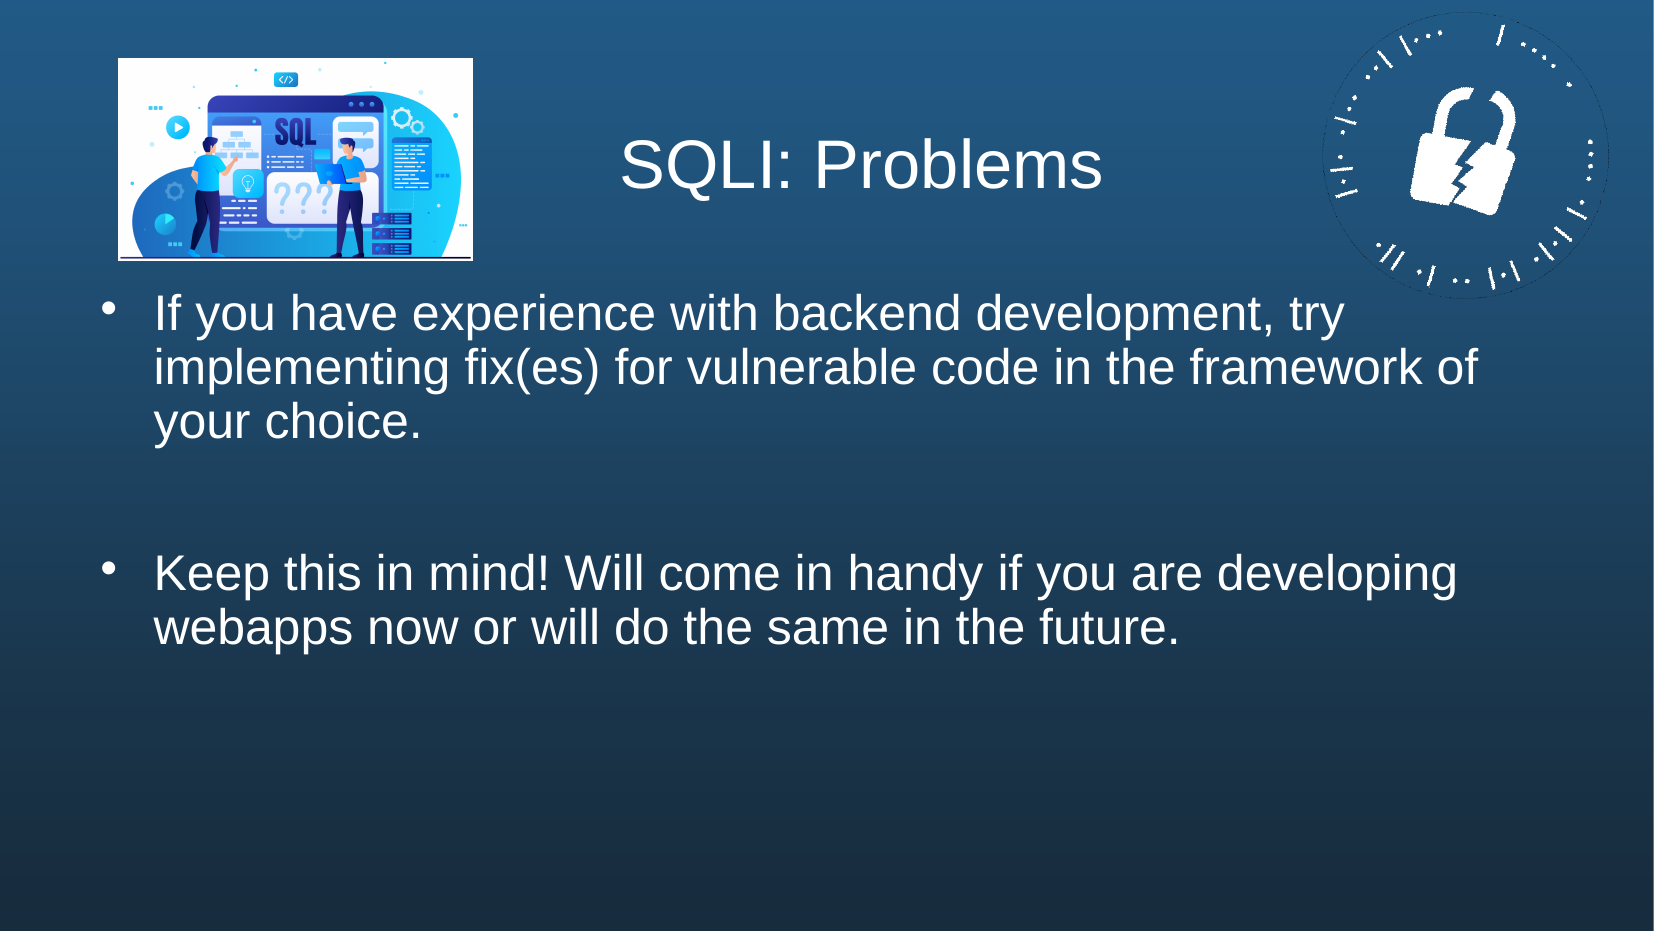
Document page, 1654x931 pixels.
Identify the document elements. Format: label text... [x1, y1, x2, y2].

picture [0, 0, 1654, 931]
list If you have experience with backend development, try implementing fix(es) for vulnerable code in the framework of your choice. Keep this in mind! Will come in handy if you are developing webapps now or will do the same in the future. [82, 287, 1571, 827]
title SQLI: Problems [477, 88, 1313, 244]
